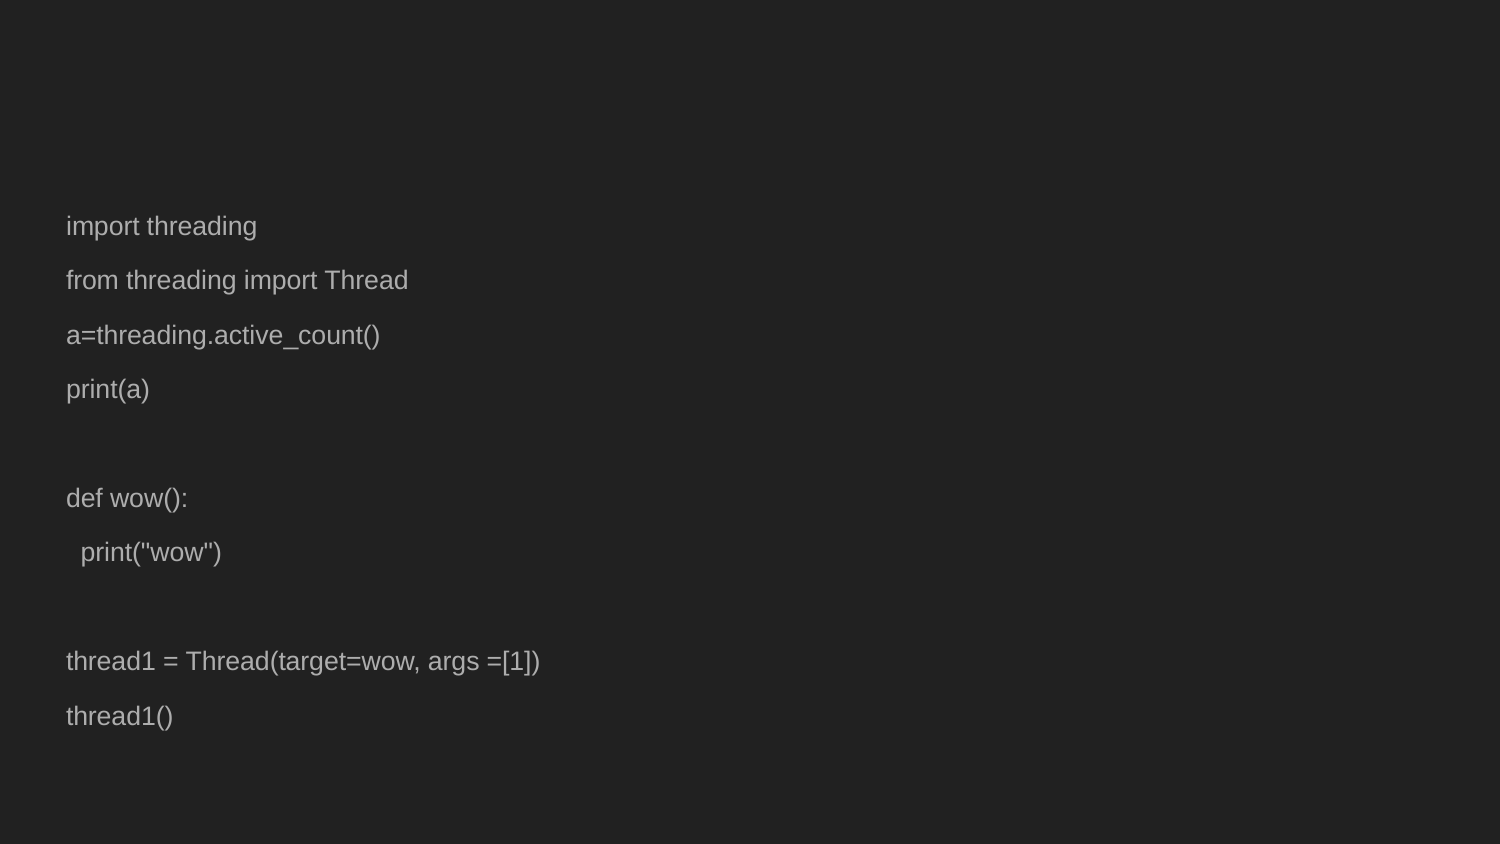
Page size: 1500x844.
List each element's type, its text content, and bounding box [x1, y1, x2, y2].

list import threading from threading import Thread a=threading.active_count() print(a) def wow(): print("wow") thread1 = Thread(target=wow, args =[1]) thread1() [51, 189, 1449, 750]
